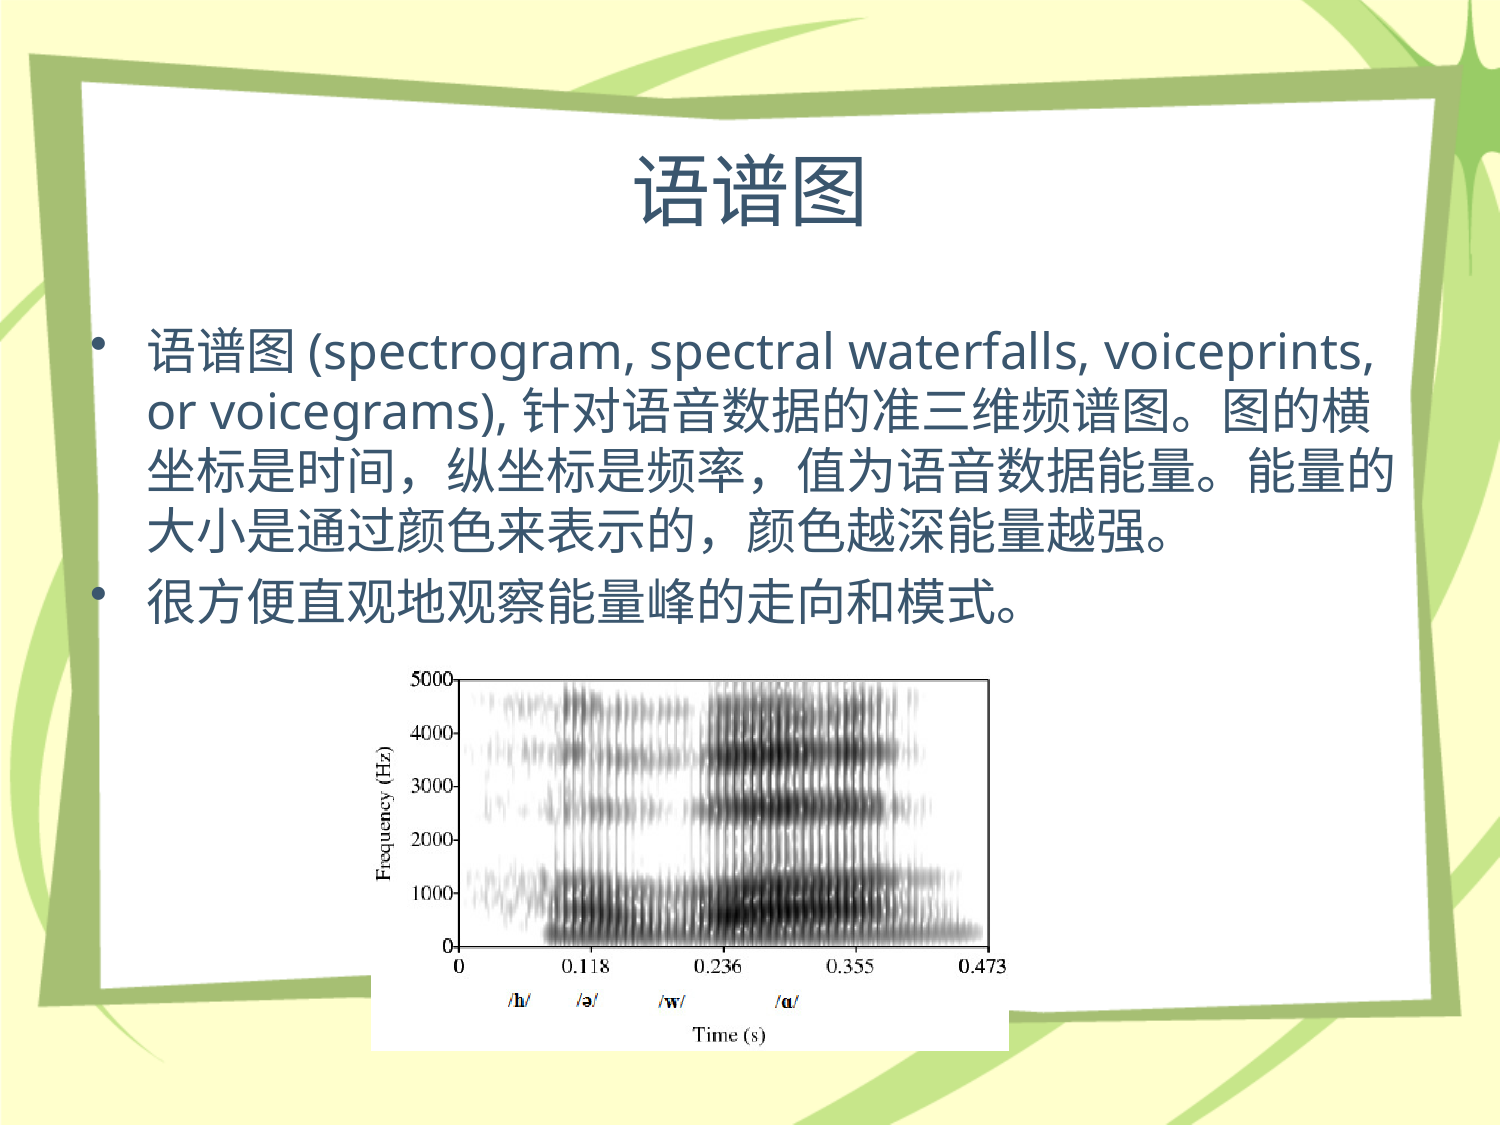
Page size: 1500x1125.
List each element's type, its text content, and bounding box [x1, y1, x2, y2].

picture [0, 0, 1500, 1125]
list 语谱图(spectrogram, spectral waterfalls, voiceprints, or voicegrams),针对语音数据的准三维频谱图。图的横坐标是时间，纵坐标是频率，值为语音数据能量。能量的大小是通过颜色来表示的，颜色越深能量越强。 很方便直观地观察能量峰的走向和模式。 [75, 312, 1425, 657]
title 语谱图 [75, 95, 1425, 283]
